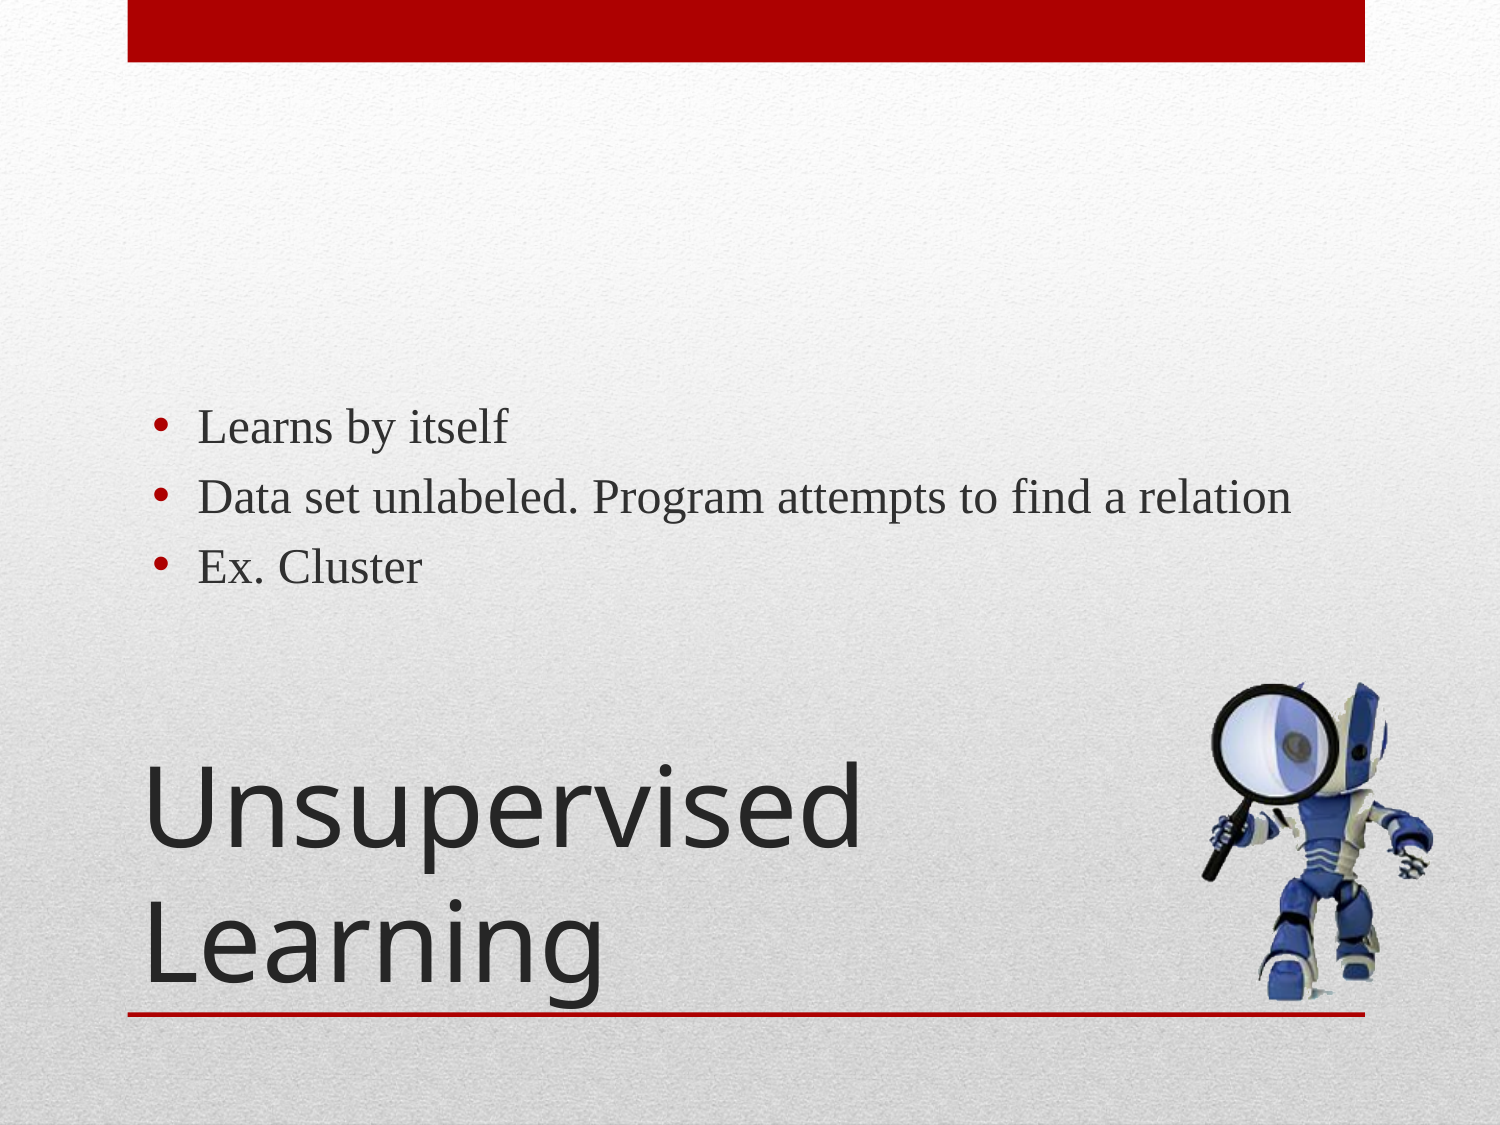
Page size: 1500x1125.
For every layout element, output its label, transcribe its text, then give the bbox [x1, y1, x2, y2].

list Learns by itself Data set unlabeled. Program attempts to find a relation Ex. Cluster [137, 174, 1375, 813]
picture [1104, 661, 1500, 1020]
title Unsupervised Learning [125, 750, 1099, 1013]
